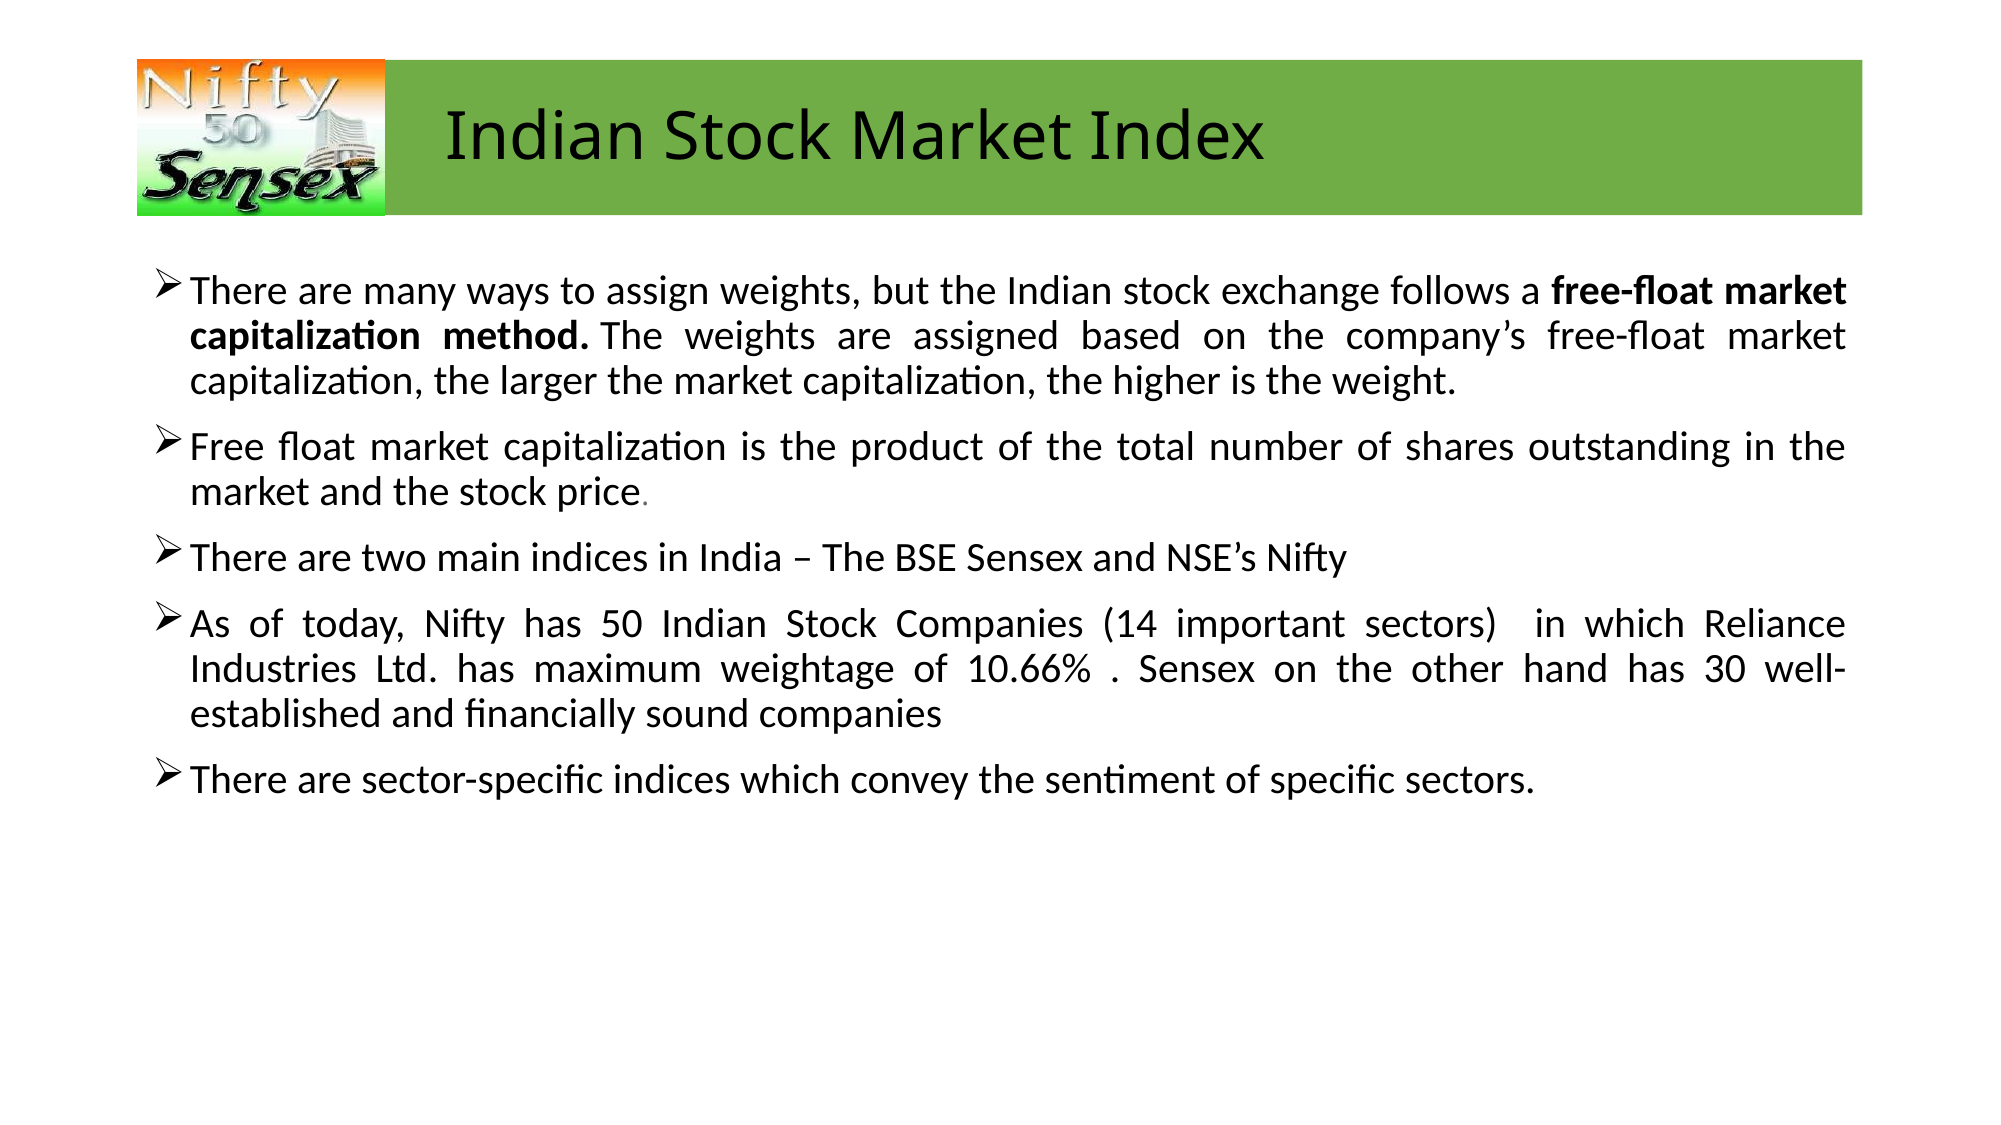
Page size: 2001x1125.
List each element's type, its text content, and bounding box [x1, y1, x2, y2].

title Indian Stock Market Index [385, 59, 1863, 216]
list There are many ways to assign weights, but the Indian stock exchange follows a free-float market capitalization method. The weights are assigned based on the company’s free-float market capitalization, the larger the market capitalization, the higher is the weight. Free float market capitalization is the product of the total number of shares outstanding in the market and the stock price. There are two main indices in India – The BSE Sensex and NSE’s Nifty As of today, Nifty has 50 Indian Stock Companies (14 important sectors) in which Reliance Industries Ltd. has maximum weightage of 10.66% . Sensex on the other hand has 30 well-established and financially sound companies There are sector-specific indices which convey the sentiment of specific sectors. [137, 260, 1863, 1014]
picture [137, 59, 385, 216]
